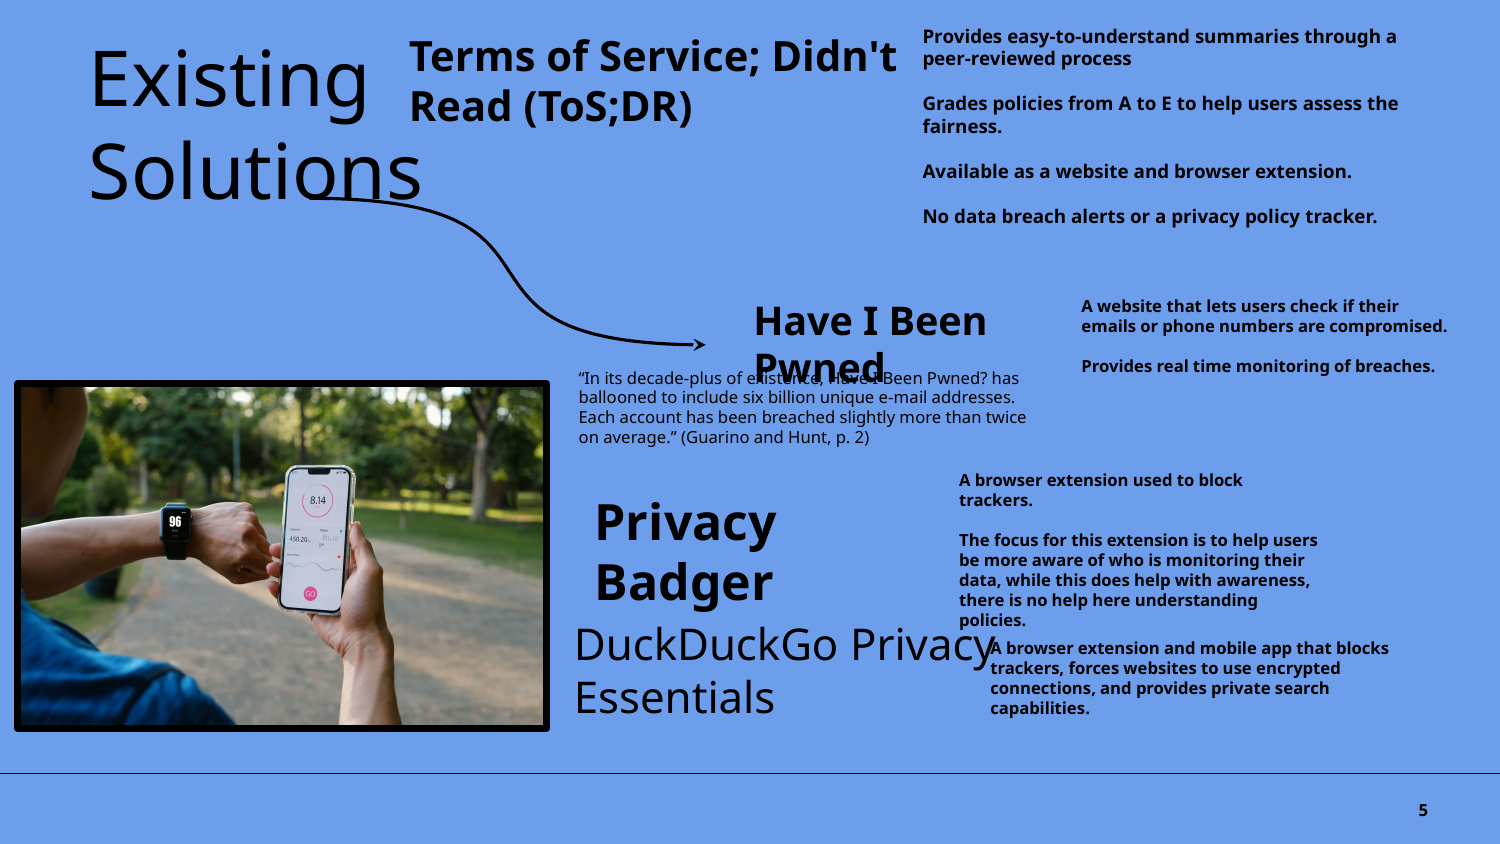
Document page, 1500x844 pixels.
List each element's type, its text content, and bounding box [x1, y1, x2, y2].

list Provides easy-to-understand summaries through a peer-reviewed process Grades policies from A to E to help users assess the fairness. Available as a website and browser extension. No data breach alerts or a privacy policy tracker. [907, 9, 1459, 232]
picture [20, 386, 544, 726]
subtitle Terms of Service; Didn't Read (ToS;DR) [393, 14, 924, 123]
subtitle Have I Been Pwned [738, 280, 1066, 353]
slide_number ‹#› [1403, 779, 1494, 844]
list A browser extension used to block trackers. The focus for this extension is to help users be more aware of who is monitoring their data, while this does help with awareness, there is no help here understanding policies. [944, 455, 1337, 622]
list A website that lets users check if their emails or phone numbers are compromised. Provides real time monitoring of breaches. [1066, 280, 1472, 407]
text_box “In its decade-plus of existence, Have I Been Pwned? has ballooned to include six billion unique e-mail addresses. Each account has been breached slightly more than twice on average.” (Guarino and Hunt, p. 2) [563, 352, 1059, 461]
text_box DuckDuckGo Privacy Essentials [559, 601, 1052, 737]
list A browser extension and mobile app that blocks trackers, forces websites to use encrypted connections, and provides private search capabilities. [975, 622, 1426, 748]
subtitle Privacy Badger [579, 474, 924, 579]
title Existing Solutions [73, 14, 532, 230]
